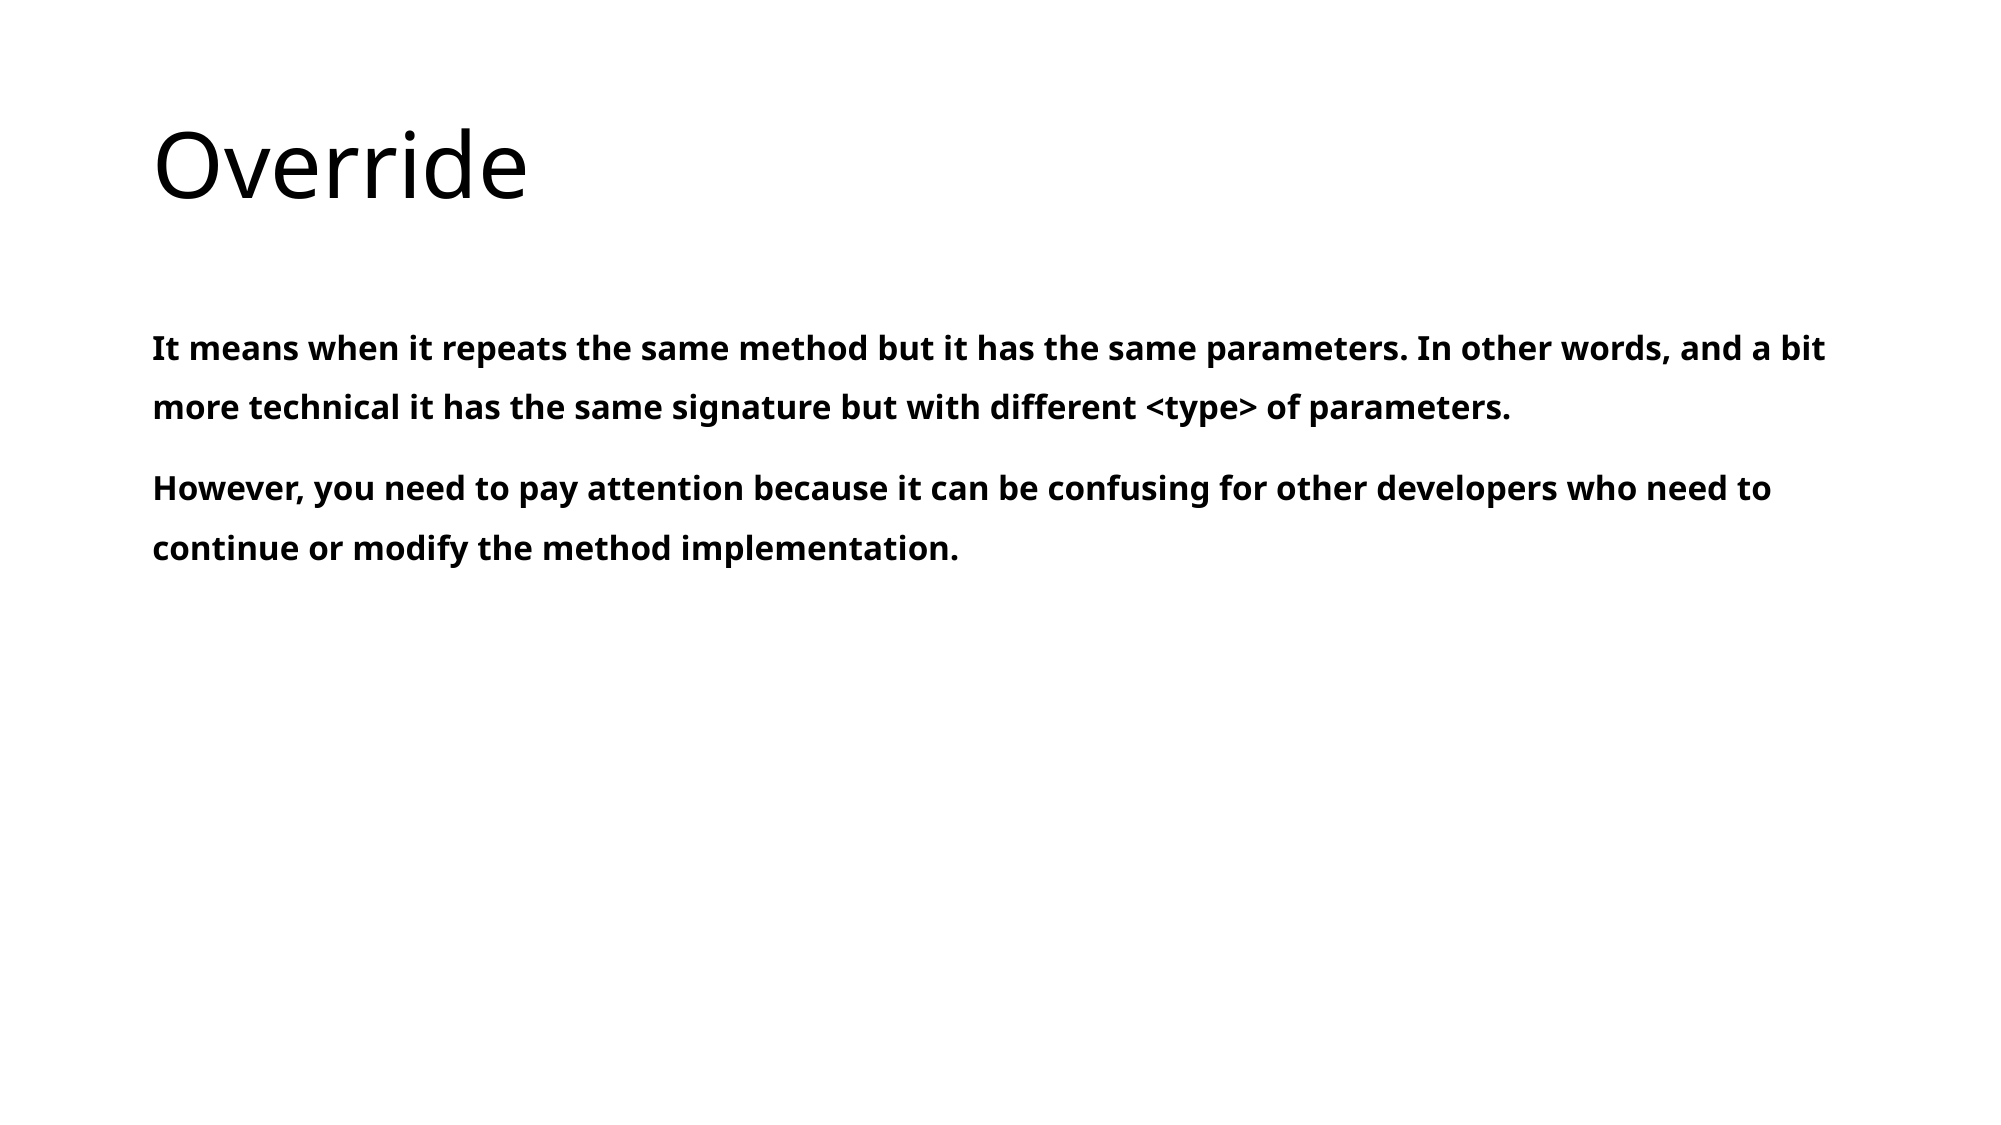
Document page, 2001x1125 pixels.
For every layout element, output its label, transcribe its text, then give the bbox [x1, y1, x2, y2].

list It means when it repeats the same method but it has the same parameters. In other words, and a bit more technical it has the same signature but with different <type> of parameters. However, you need to pay attention because it can be confusing for other developers who need to continue or modify the method implementation. [137, 299, 1863, 1013]
title Override [137, 59, 1863, 277]
